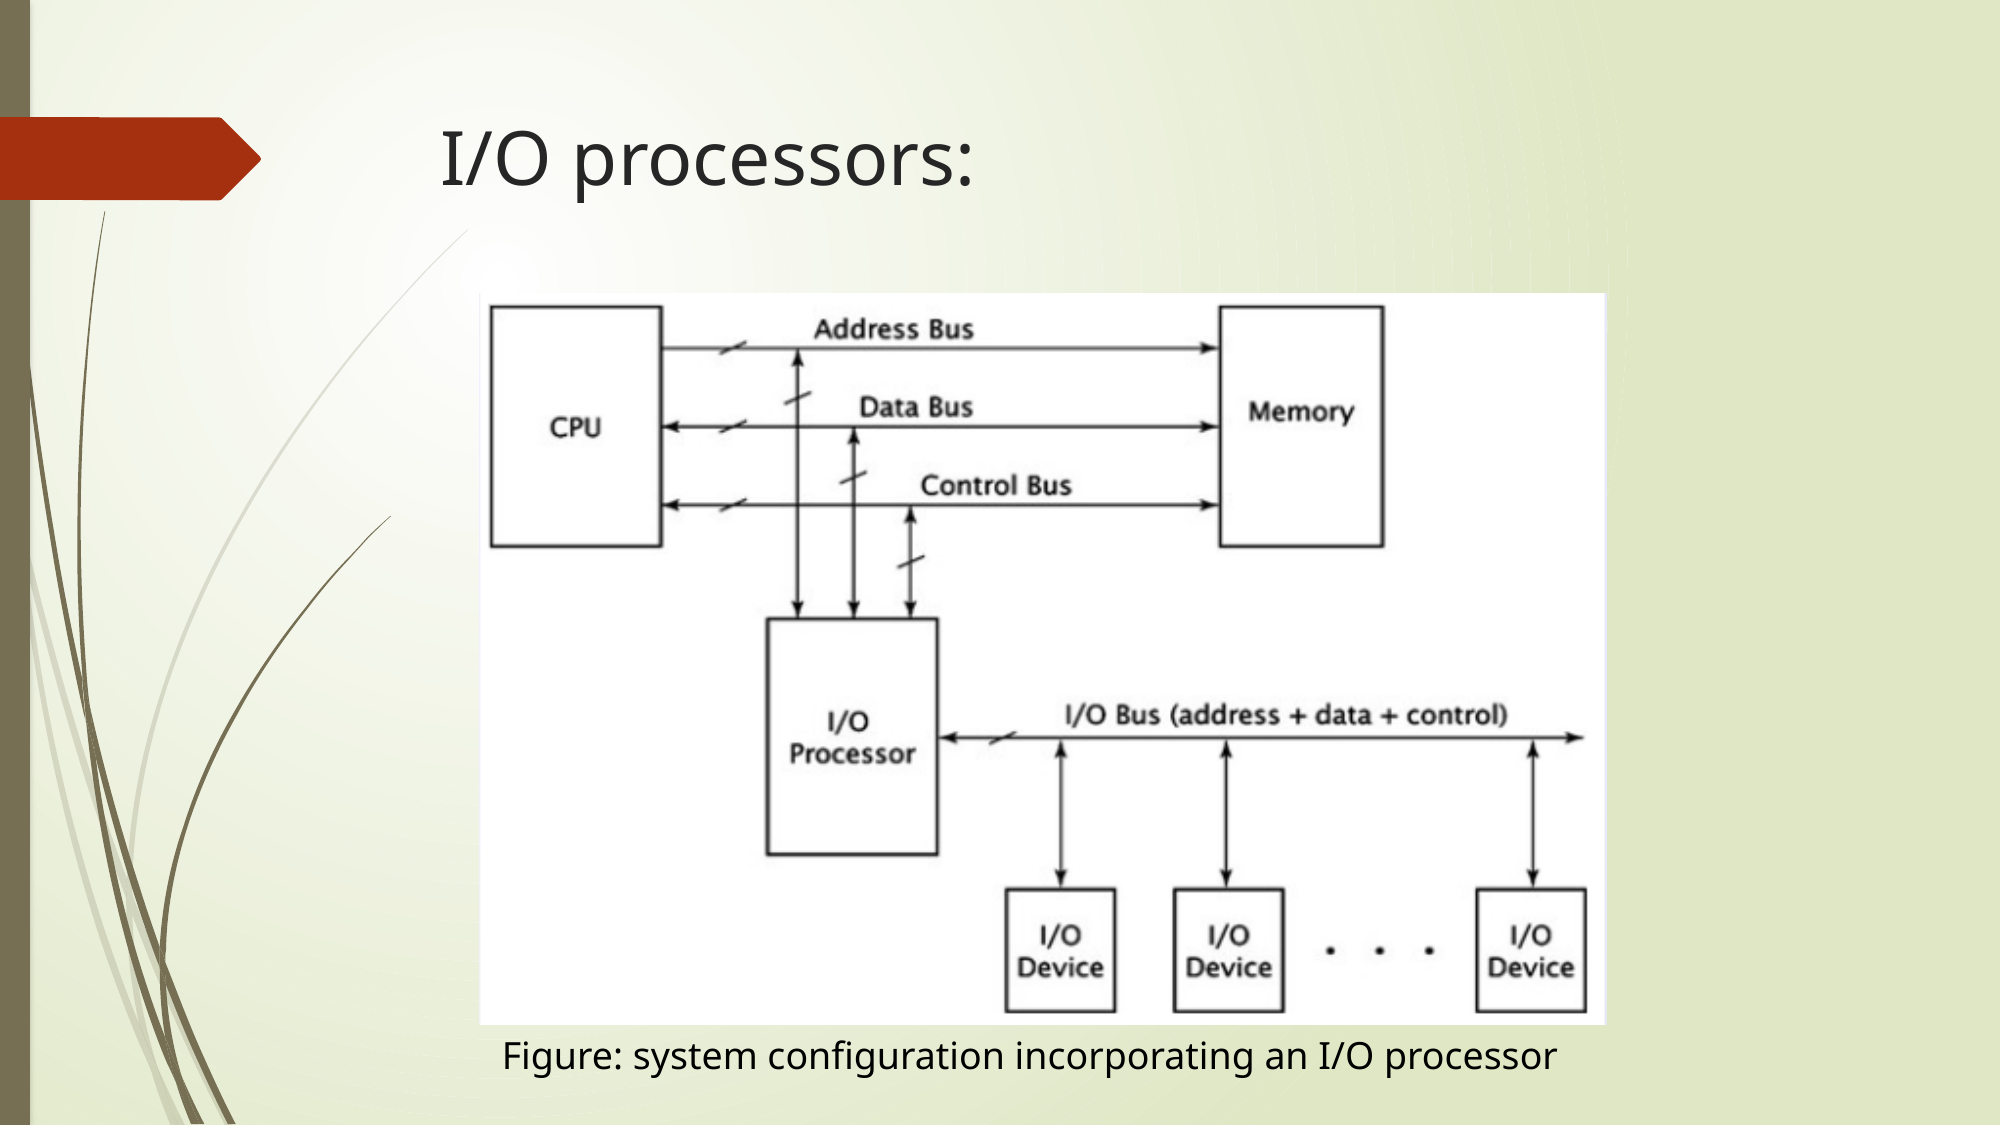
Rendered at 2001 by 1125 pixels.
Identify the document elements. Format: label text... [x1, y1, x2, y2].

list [479, 293, 1607, 1025]
text_box Figure: system configuration incorporating an I/O processor [487, 1032, 1575, 1085]
title I/O processors: [425, 102, 1888, 313]
